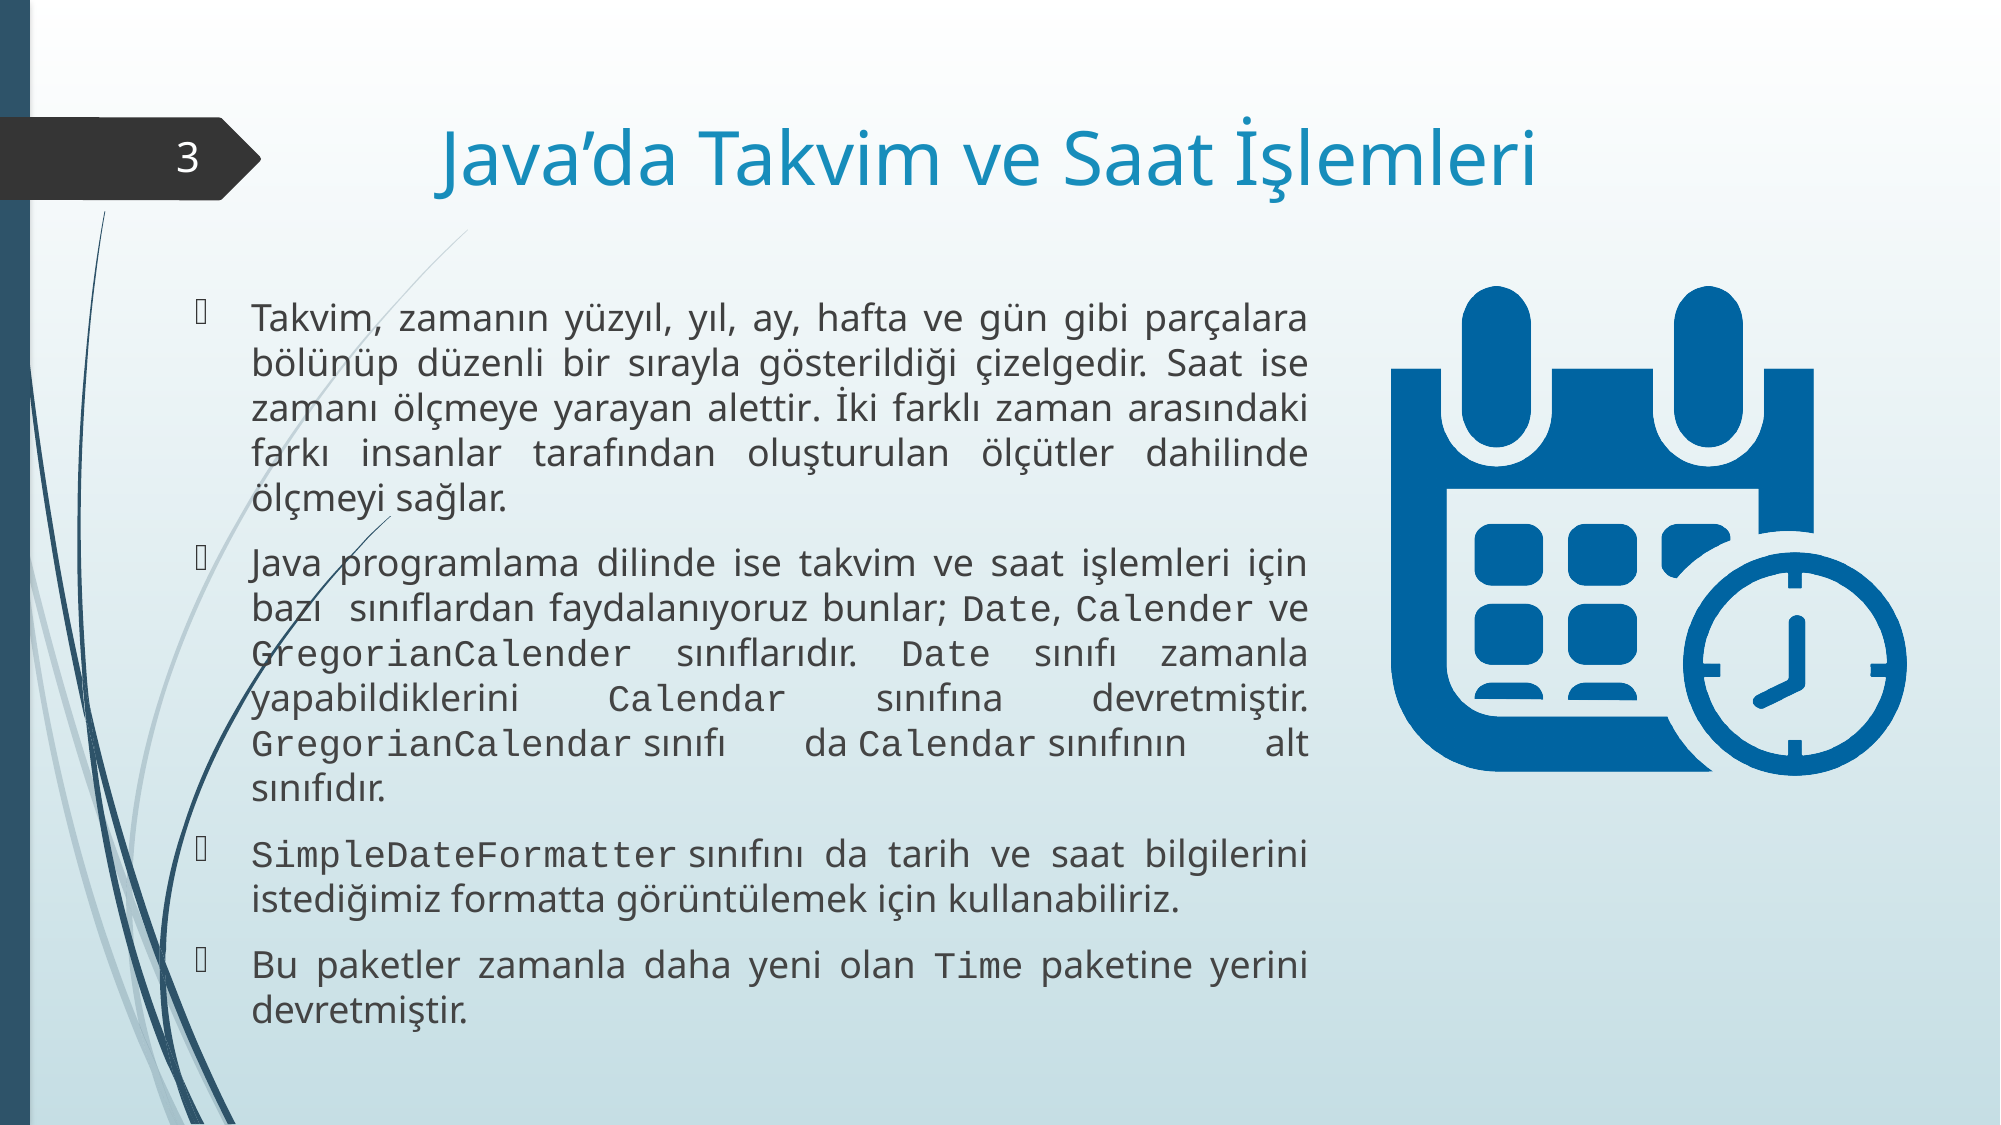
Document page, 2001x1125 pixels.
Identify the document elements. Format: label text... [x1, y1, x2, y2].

slide_number 3 [87, 129, 216, 190]
title Java’da Takvim ve Saat İşlemleri [425, 102, 1888, 313]
picture [1391, 285, 1907, 777]
list Takvim, zamanın yüzyıl, yıl, ay, hafta ve gün gibi parçalara bölünüp düzenli bir sırayla gösterildiği çizelgedir. Saat ise zamanı ölçmeye yarayan alettir. İki farklı zaman arasındaki farkı insanlar tarafından oluşturulan ölçütler dahilinde ölçmeyi sağlar. Java programlama dilinde ise takvim ve saat işlemleri için bazı sınıflardan faydalanıyoruz bunlar; Date, Calender ve GregorianCalender sınıflarıdır. Date sınıfı zamanla yapabildiklerini Calendar sınıfına devretmiştir. GregorianCalendar sınıfı da Calendar sınıfının alt sınıfıdır. SimpleDateFormatter sınıfını da tarih ve saat bilgilerini istediğimiz formatta görüntülemek için kullanabiliriz. Bu paketler zamanla daha yeni olan Time paketine yerini devretmiştir. [179, 286, 1325, 1039]
